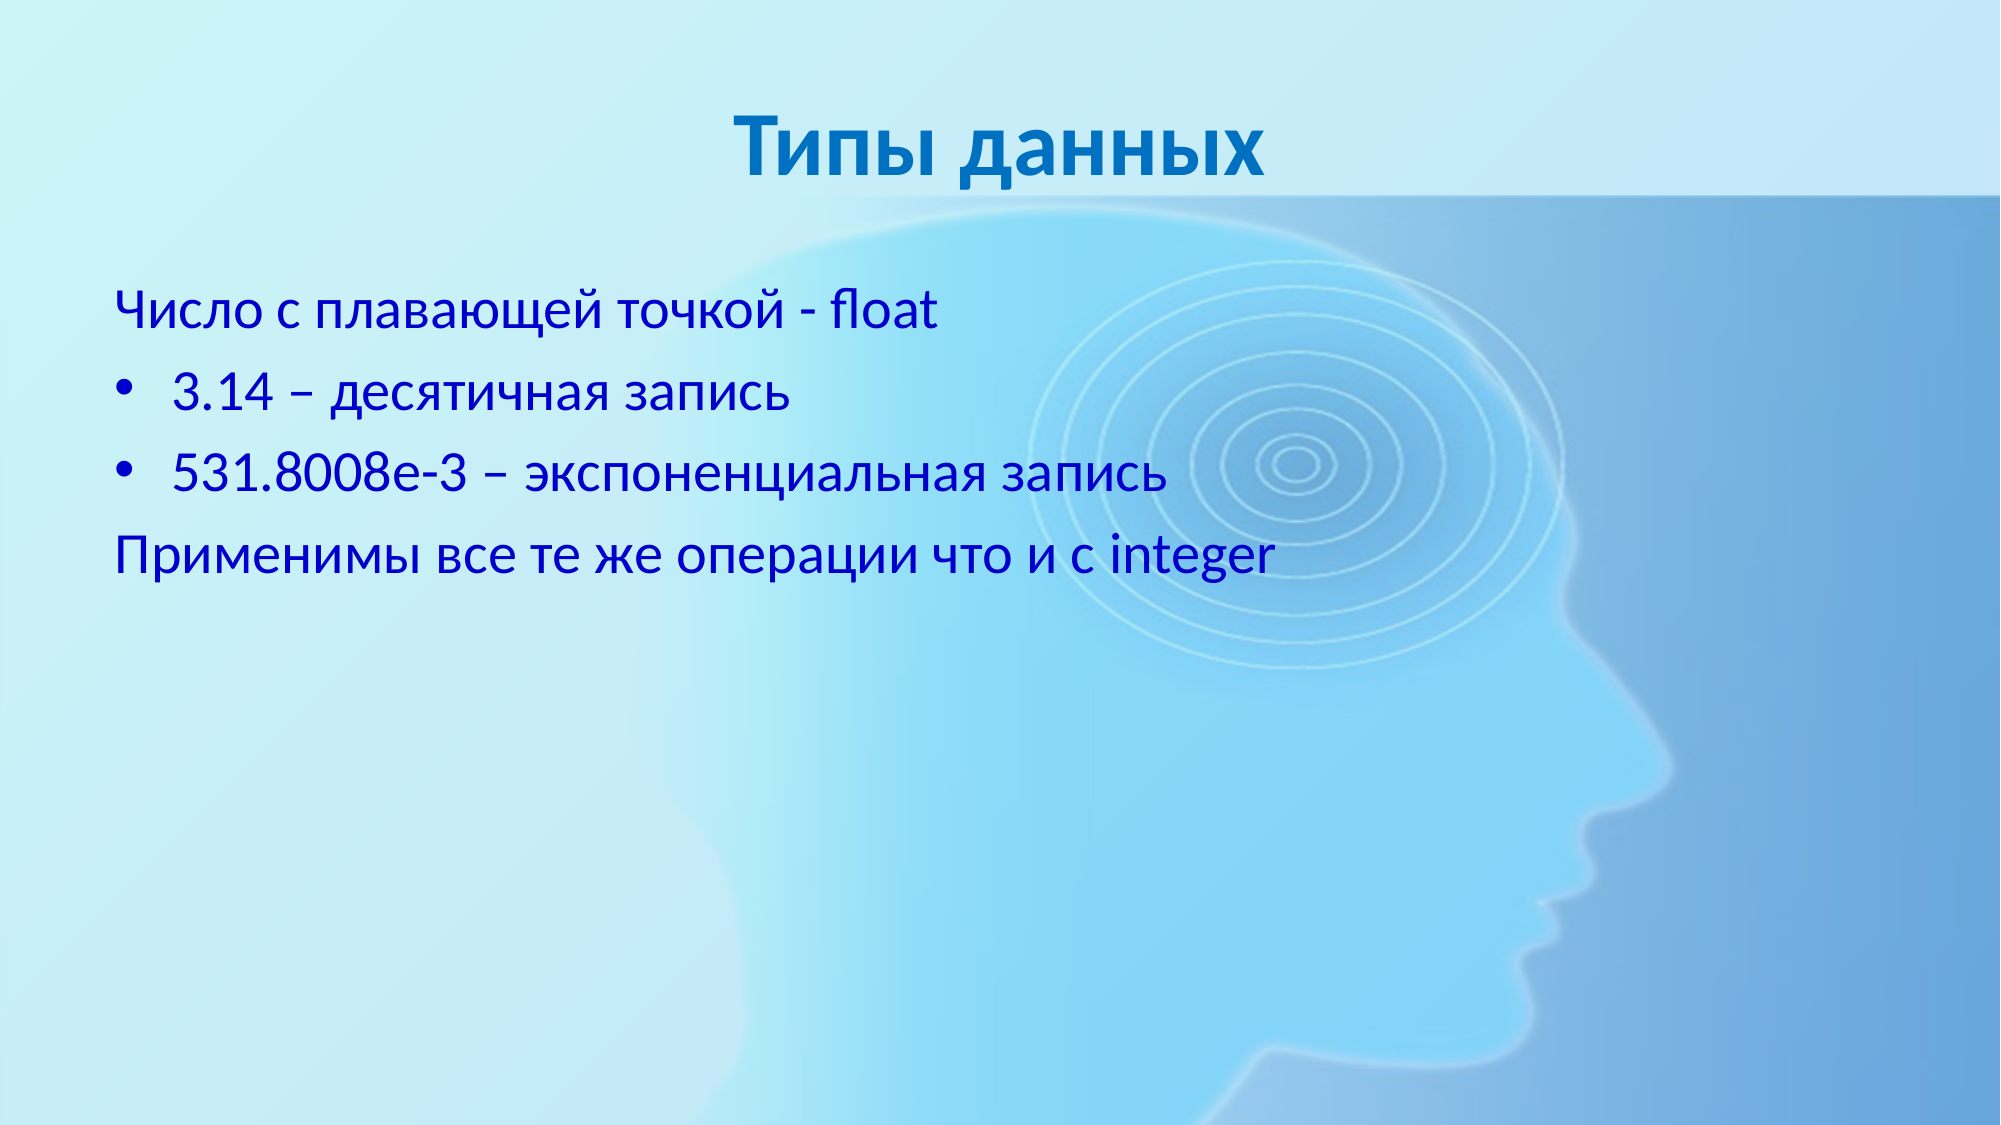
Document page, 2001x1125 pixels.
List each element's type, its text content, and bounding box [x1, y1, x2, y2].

list Число с плавающей точкой - float 3.14 – десятичная запись 531.8008e-3 – экспоненциальная запись Применимы все те же операции что и с integer [99, 262, 1900, 1005]
picture [0, 0, 2000, 1125]
title Типы данных [99, 45, 1900, 233]
